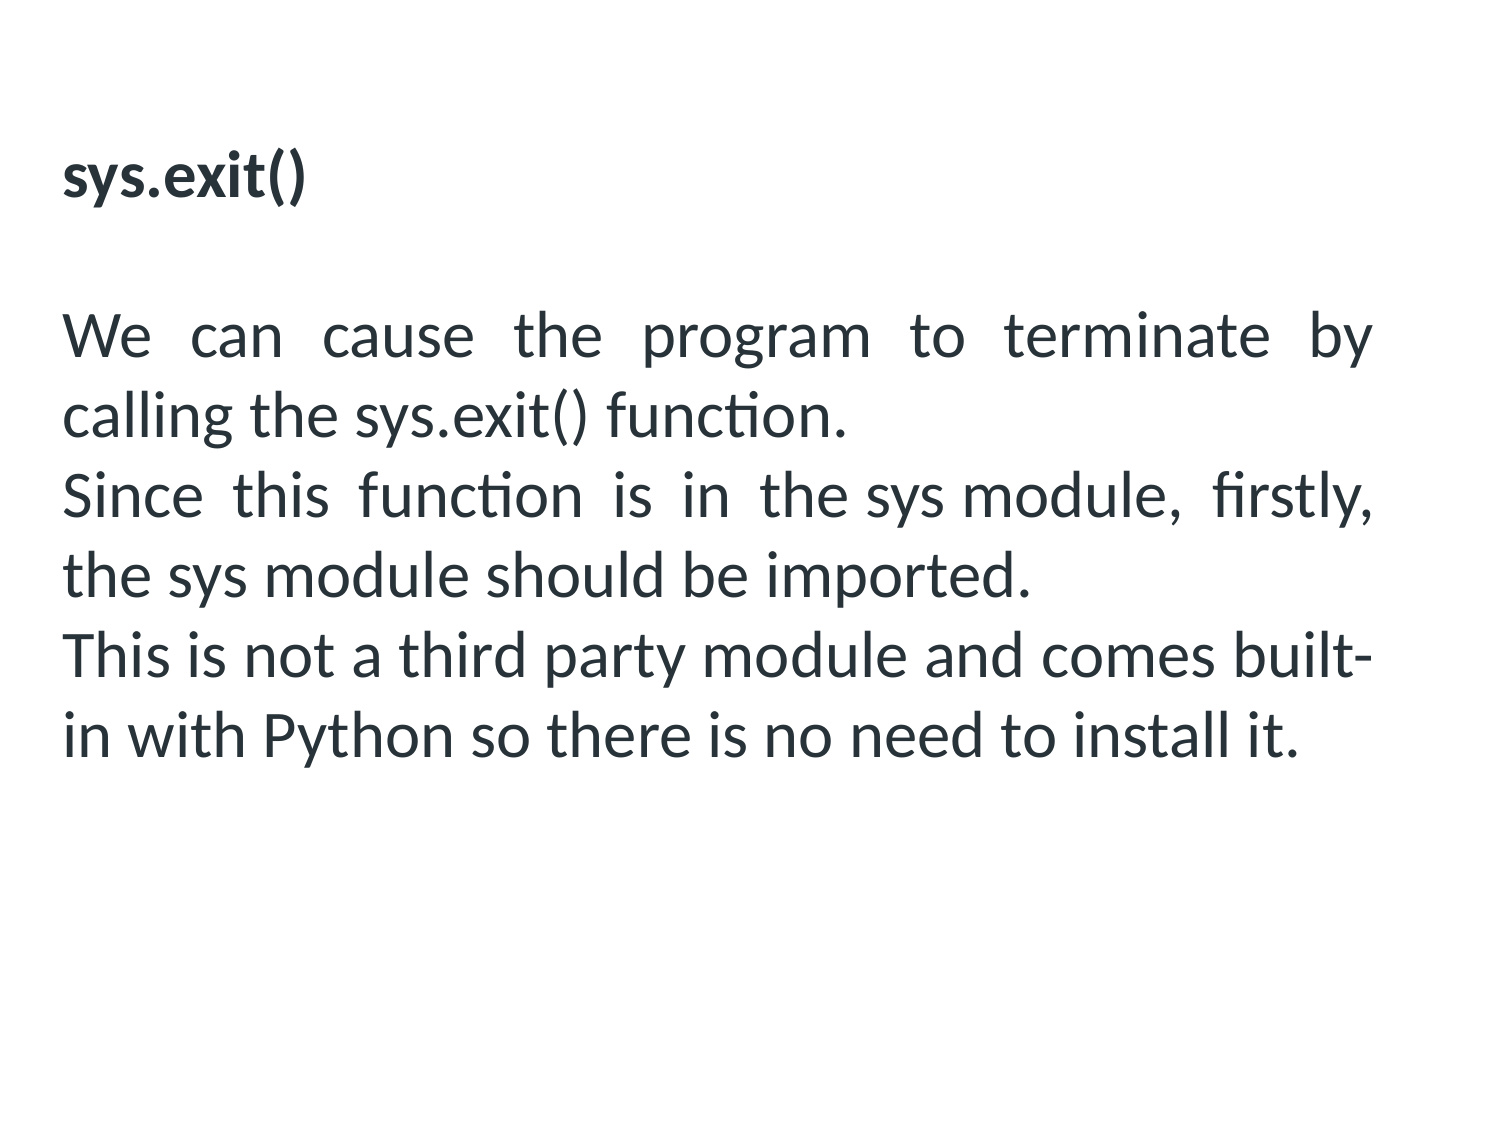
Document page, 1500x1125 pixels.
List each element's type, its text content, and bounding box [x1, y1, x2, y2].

text_box sys.exit() We can cause the program to terminate by calling the sys.exit() function. Since this function is in the sys module, firstly, the sys module should be imported. This is not a third party module and comes built-in with Python so there is no need to install it. [62, 131, 1375, 771]
